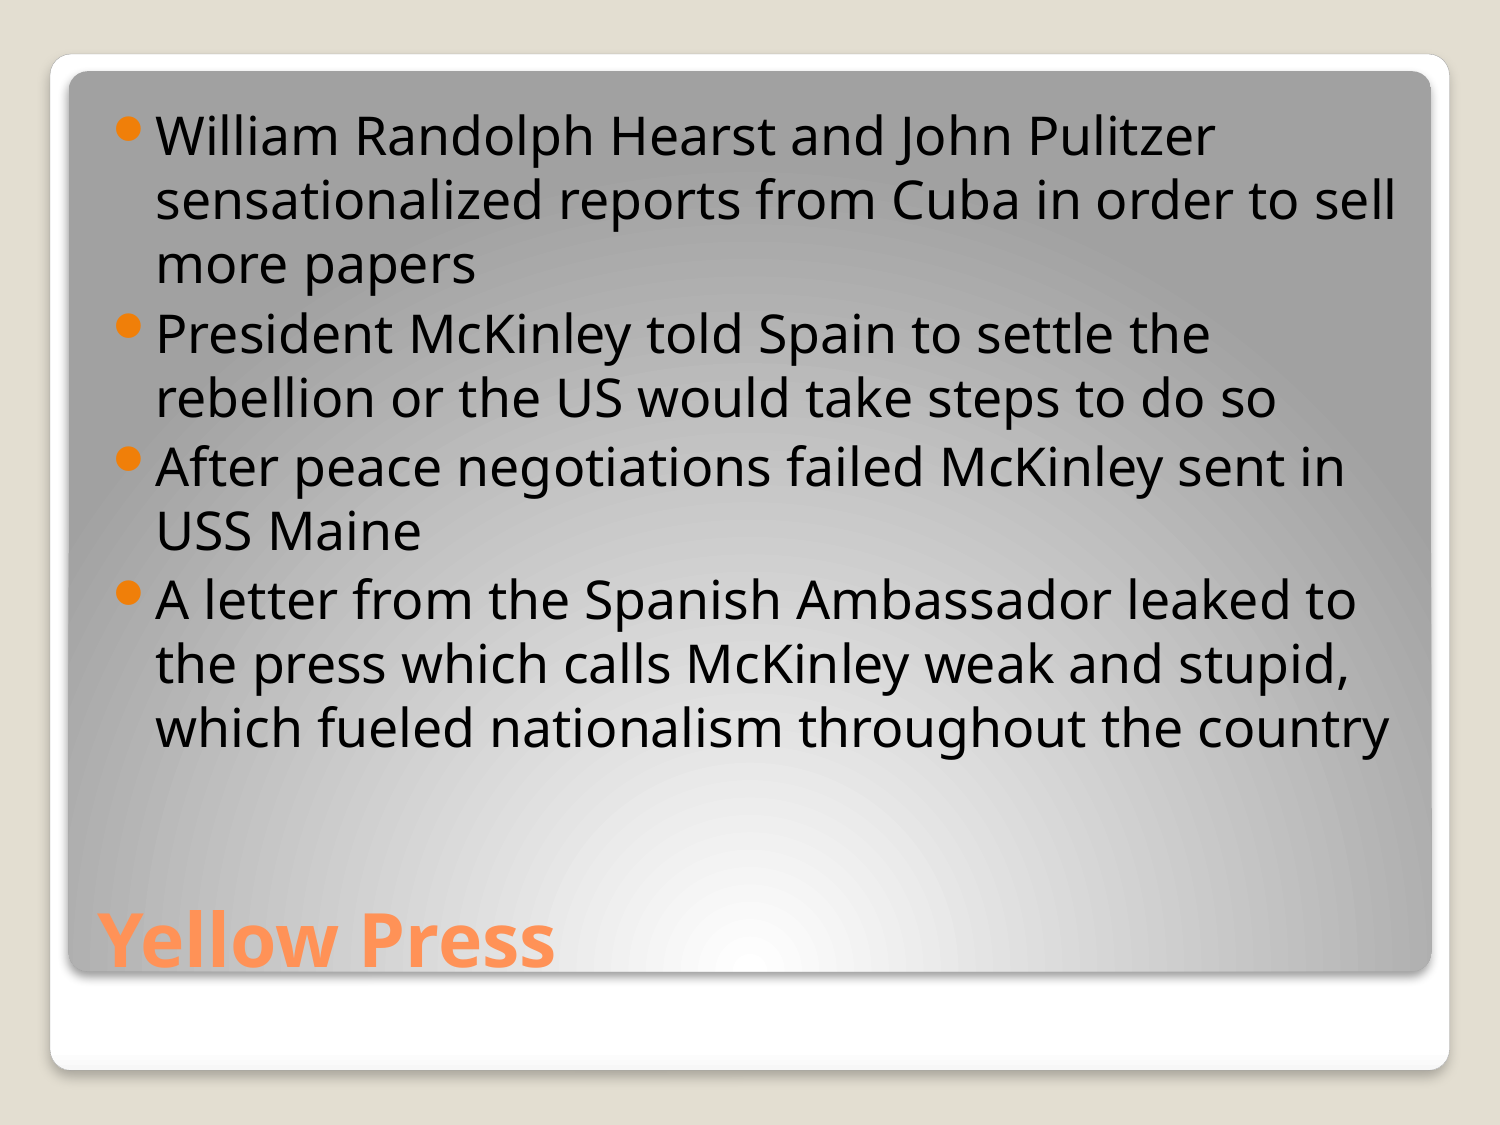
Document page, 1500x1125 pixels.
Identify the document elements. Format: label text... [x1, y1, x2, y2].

list William Randolph Hearst and John Pulitzer sensationalized reports from Cuba in order to sell more papers President McKinley told Spain to settle the rebellion or the US would take steps to do so After peace negotiations failed McKinley sent in USS Maine A letter from the Spanish Ambassador leaked to the press which calls McKinley weak and stupid, which fueled nationalism throughout the country [82, 86, 1425, 774]
title Yellow Press [82, 817, 1425, 990]
